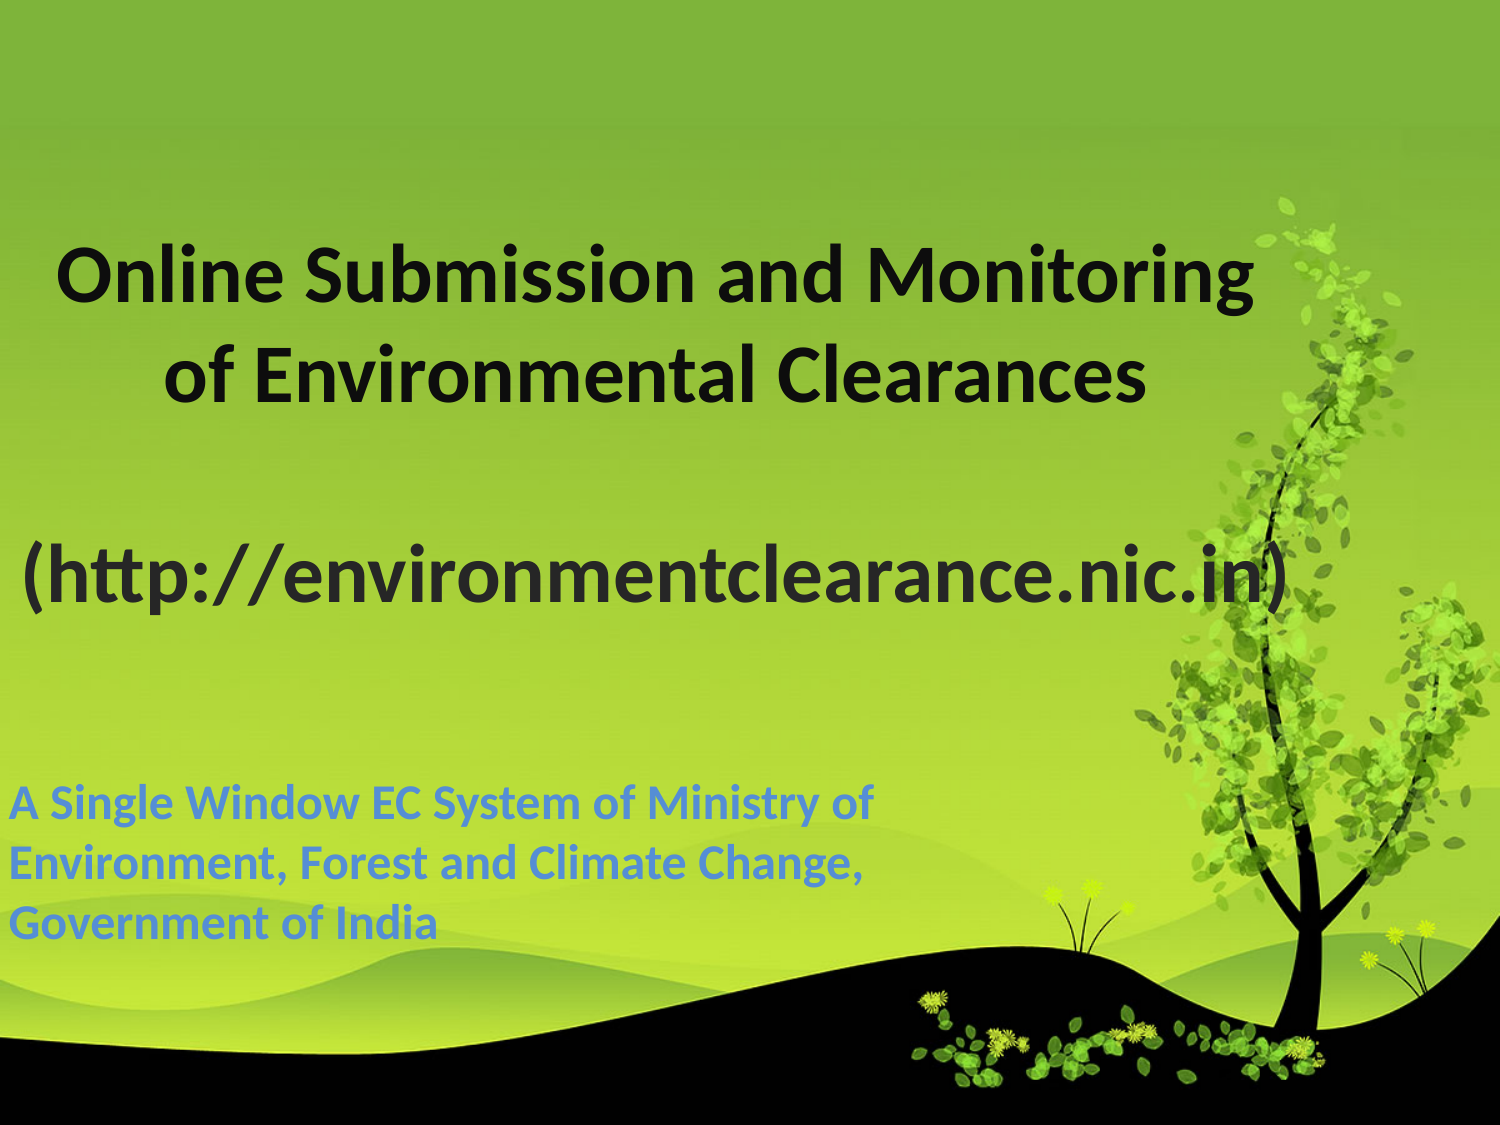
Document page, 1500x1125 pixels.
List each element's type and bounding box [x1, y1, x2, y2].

list [0, 0, 1500, 1125]
